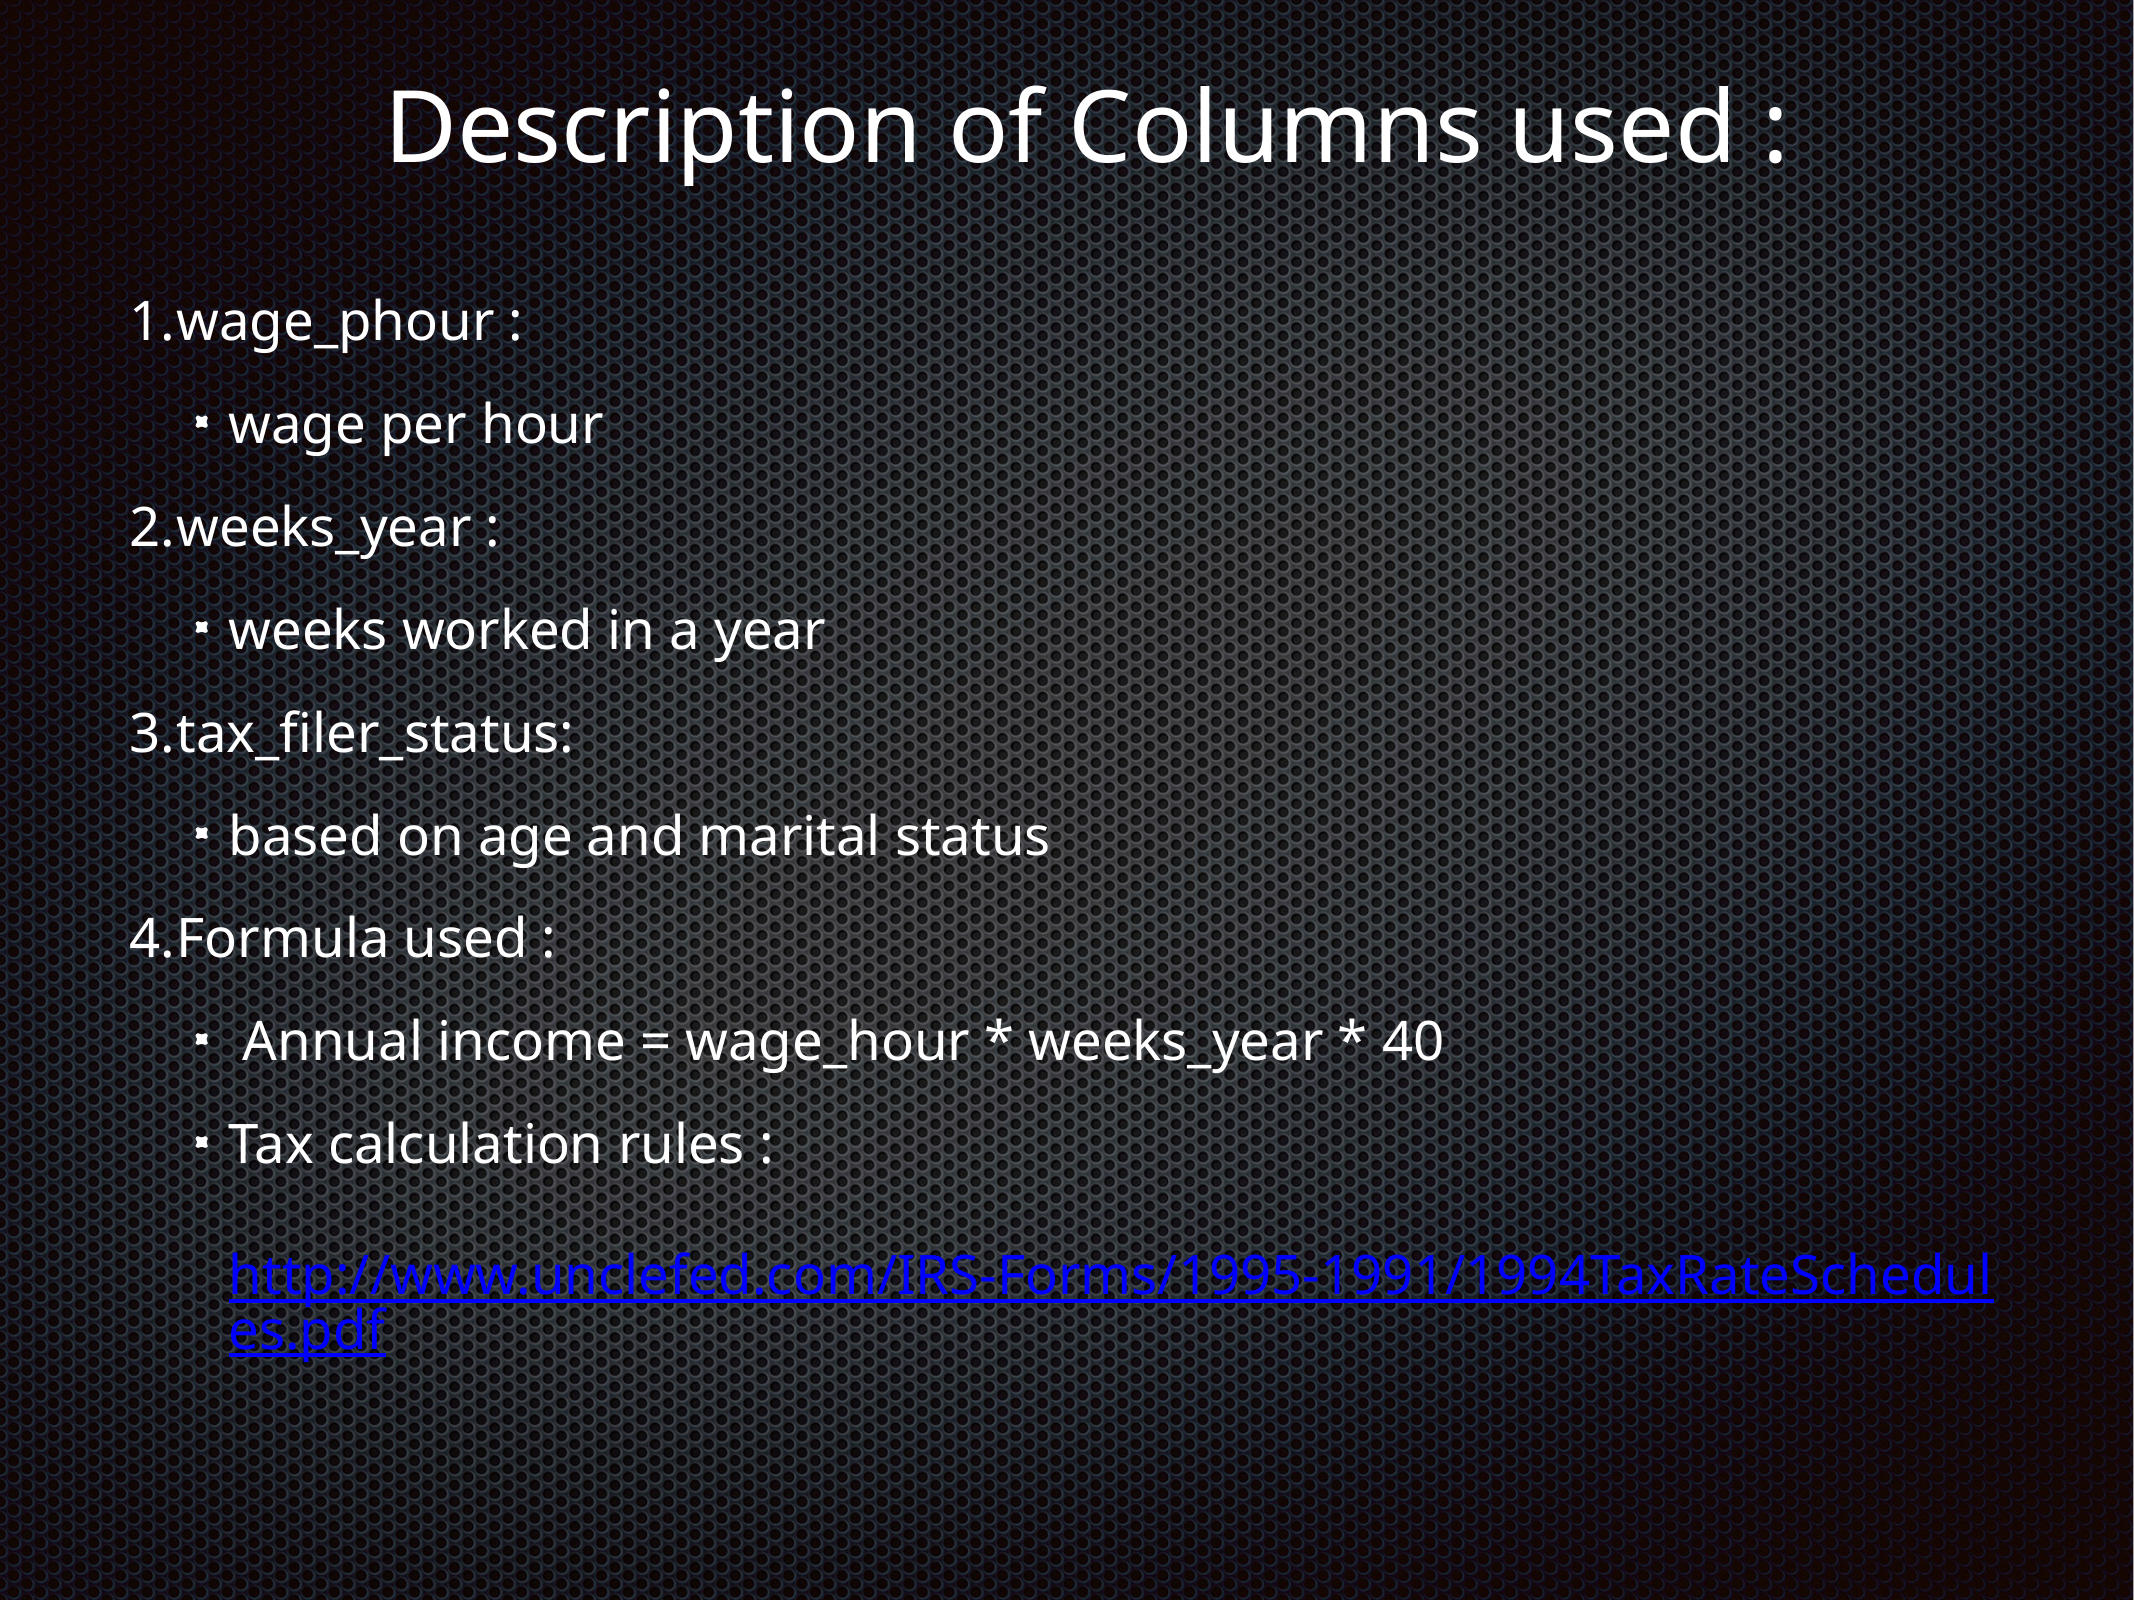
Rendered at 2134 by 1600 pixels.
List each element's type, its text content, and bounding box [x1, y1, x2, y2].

text_box Description of Columns used : [376, 53, 1799, 191]
list wage_phour : wage per hour weeks_year : weeks worked in a year tax_filer_status: based on age and marital status Formula used : Annual income = wage_hour * weeks_year * 40 Tax calculation rules : http://www.unclefed.com/IRS-Forms/1995-1991/1994TaxRateSchedules.pdf [128, 224, 2005, 1376]
picture [0, 0, 2134, 1600]
